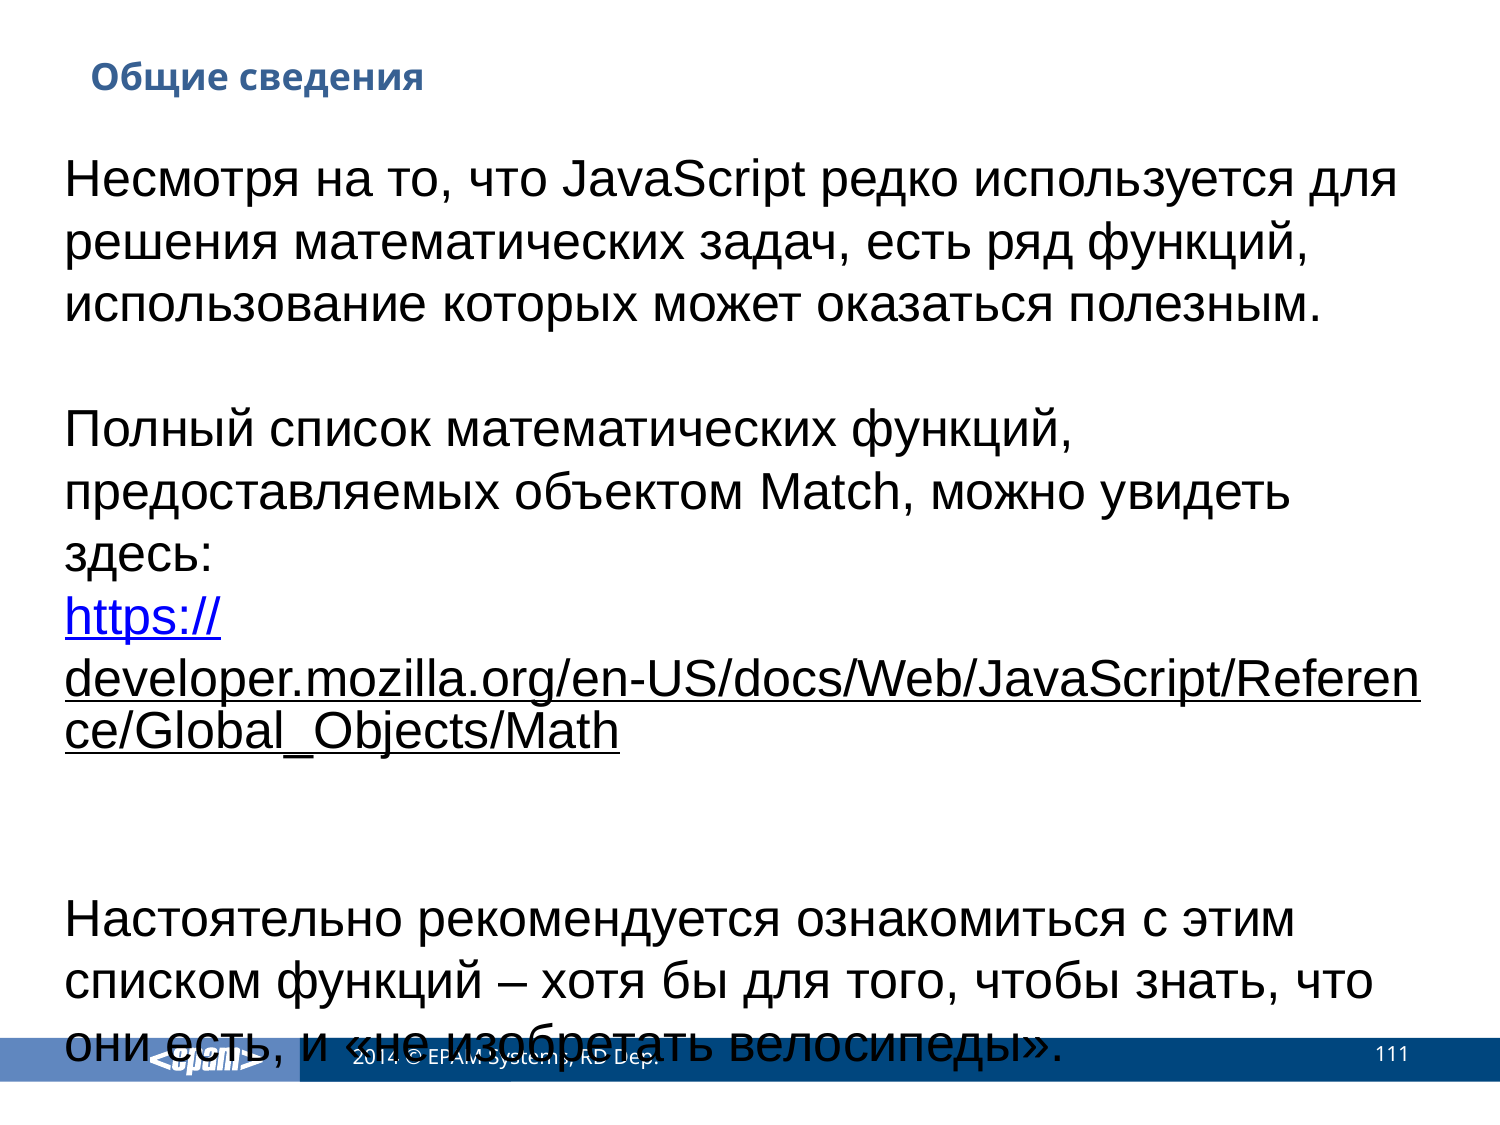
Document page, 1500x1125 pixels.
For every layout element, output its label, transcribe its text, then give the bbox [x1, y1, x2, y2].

title Общие сведения [75, 45, 1425, 137]
text_box Несмотря на то, что JavaScript редко используется для решения математических задач, есть ряд функций, использование которых может оказаться полезным. Полный список математических функций, предоставляемых объектом Match, можно увидеть здесь: https://developer.mozilla.org/en-US/docs/Web/JavaScript/Reference/Global_Objects/Math Настоятельно рекомендуется ознакомиться с этим списком функций – хотя бы для того, чтобы знать, что они есть, и «не изобретать велосипеды». [50, 137, 1438, 1027]
footer 2014 © EPAM Systems, RD Dep. [337, 1028, 738, 1088]
slide_number 111 [1262, 1027, 1425, 1085]
